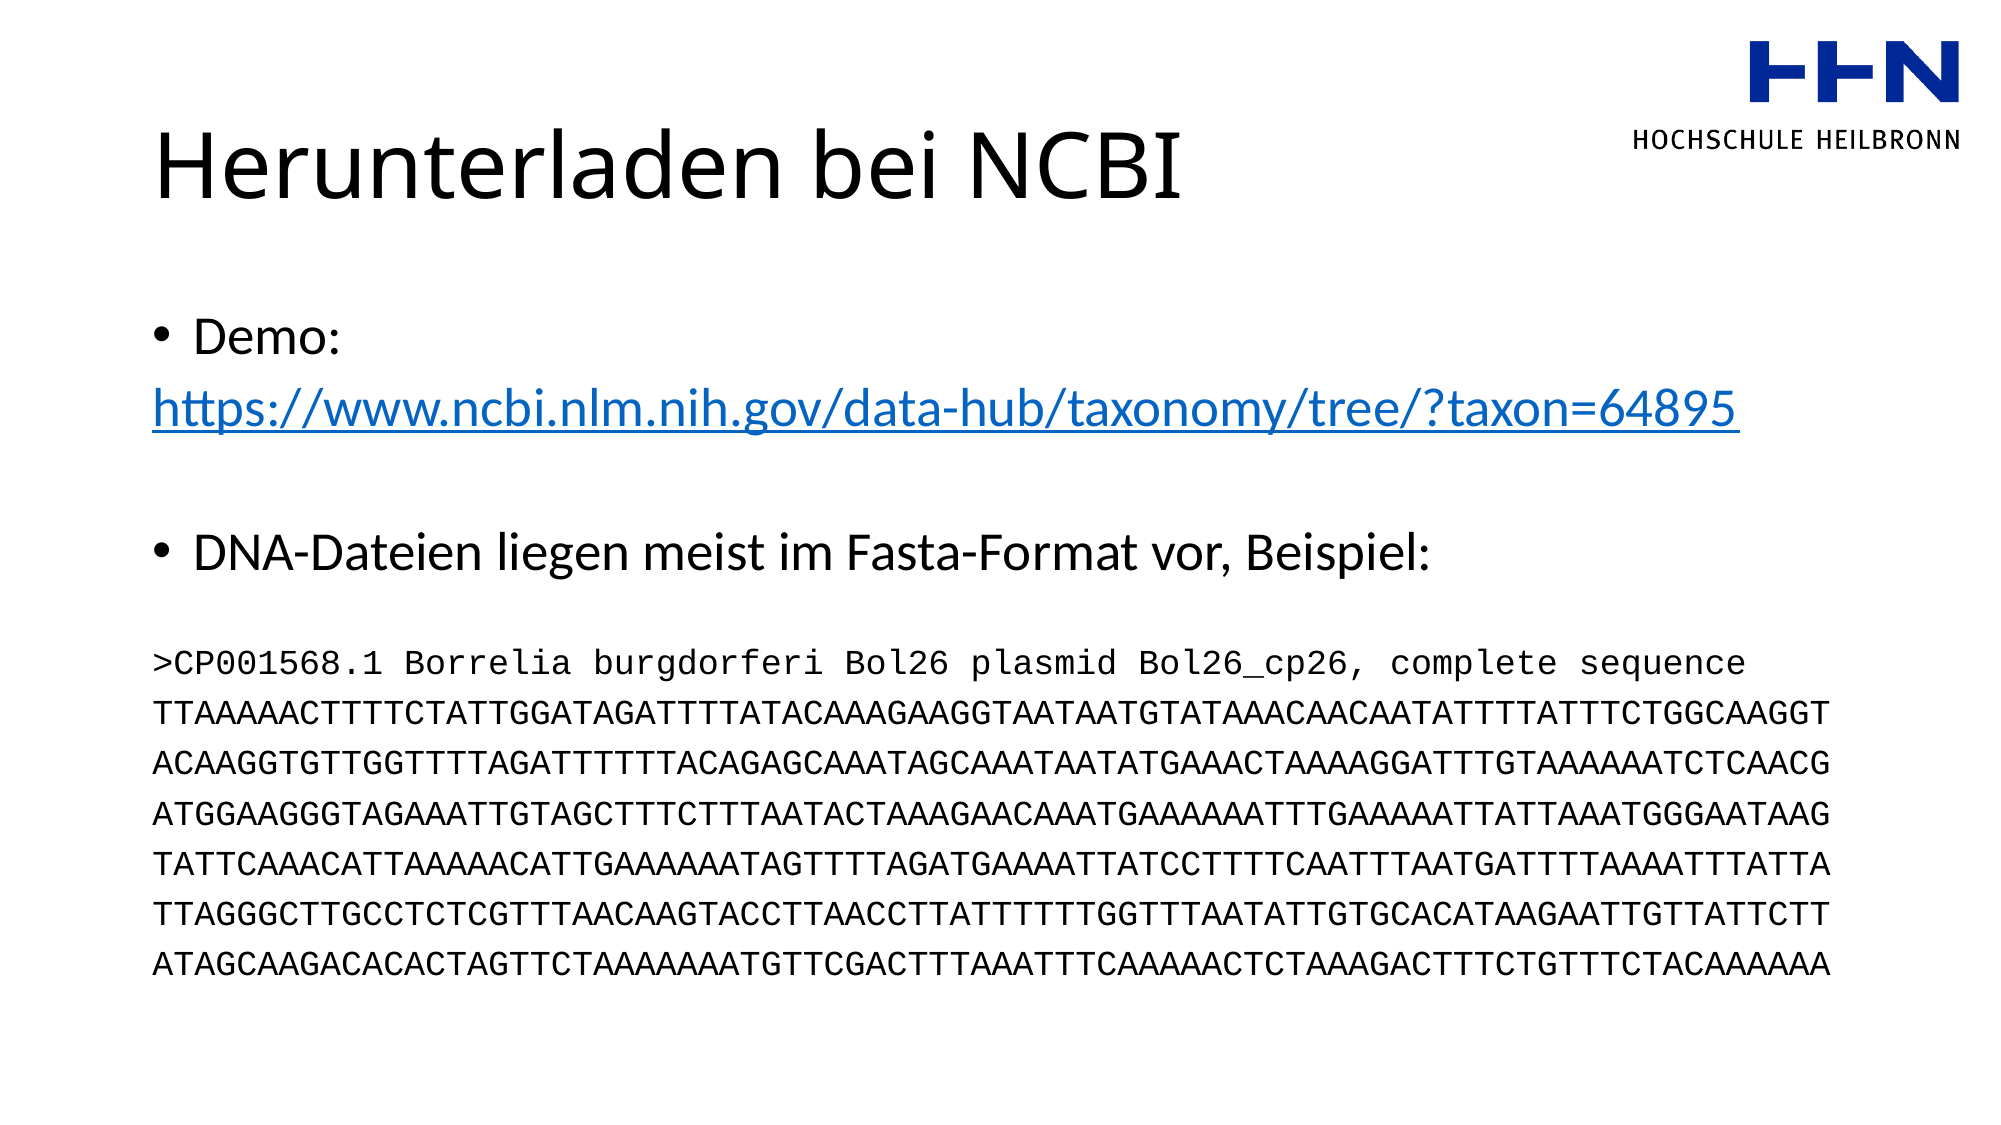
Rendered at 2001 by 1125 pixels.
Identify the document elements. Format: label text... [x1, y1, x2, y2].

title Herunterladen bei NCBI [137, 59, 1863, 278]
list Demo: https://www.ncbi.nlm.nih.gov/data-hub/taxonomy/tree/?taxon=64895 DNA-Dateien liegen meist im Fasta-Format vor, Beispiel: >CP001568.1 Borrelia burgdorferi Bol26 plasmid Bol26_cp26, complete sequence TTAAAAACTTTTCTATTGGATAGATTTTATACAAAGAAGGTAATAATGTATAAACAACAATATTTTATTTCTGGCAAGGT ACAAGGTGTTGGTTTTAGATTTTTTACAGAGCAAATAGCAAATAATATGAAACTAAAAGGATTTGTAAAAAATCTCAACG ATGGAAGGGTAGAAATTGTAGCTTTCTTTAATACTAAAGAACAAATGAAAAAATTTGAAAAATTATTAAATGGGAATAAG TATTCAAACATTAAAAACATTGAAAAAATAGTTTTAGATGAAAATTATCCTTTTCAATTTAATGATTTTAAAATTTATTA TTAGGGCTTGCCTCTCGTTTAACAAGTACCTTAACCTTATTTTTTGGTTTAATATTGTGCACATAAGAATTGTTATTCTT ATAGCAAGACACACTAGTTCTAAAAAAATGTTCGACTTTAAATTTCAAAAACTCTAAAGACTTTCTGTTTCTACAAAAAA [137, 299, 1863, 1014]
picture [1591, 0, 2000, 191]
